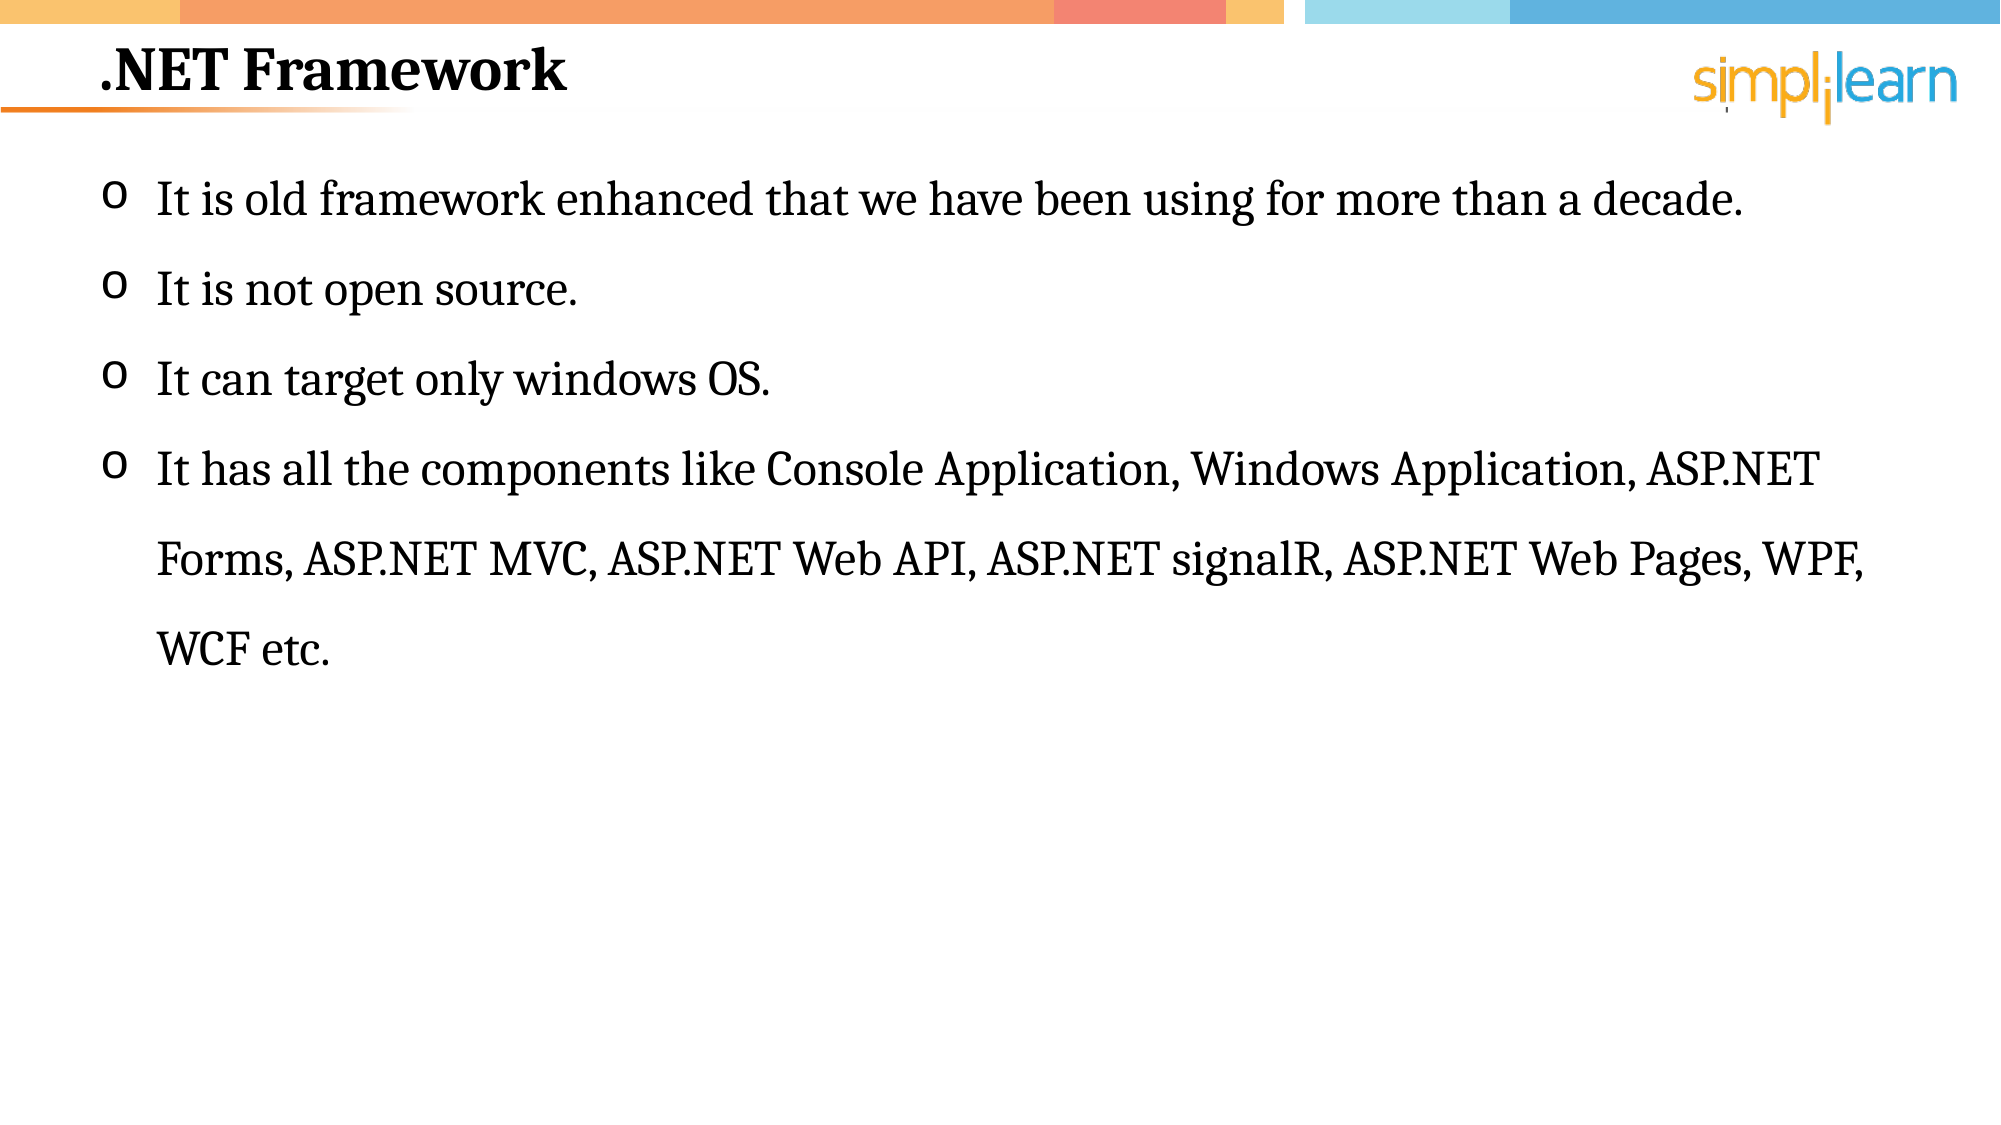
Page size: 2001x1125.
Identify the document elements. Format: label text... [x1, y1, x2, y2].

picture [0, 47, 1959, 130]
title .NET Framework [99, 27, 1900, 104]
list It is old framework enhanced that we have been using for more than a decade. It is not open source. It can target only windows OS. It has all the components like Console Application, Windows Application, ASP.NET Forms, ASP.NET MVC, ASP.NET Web API, ASP.NET signalR, ASP.NET Web Pages, WPF, WCF etc. [99, 135, 1900, 681]
